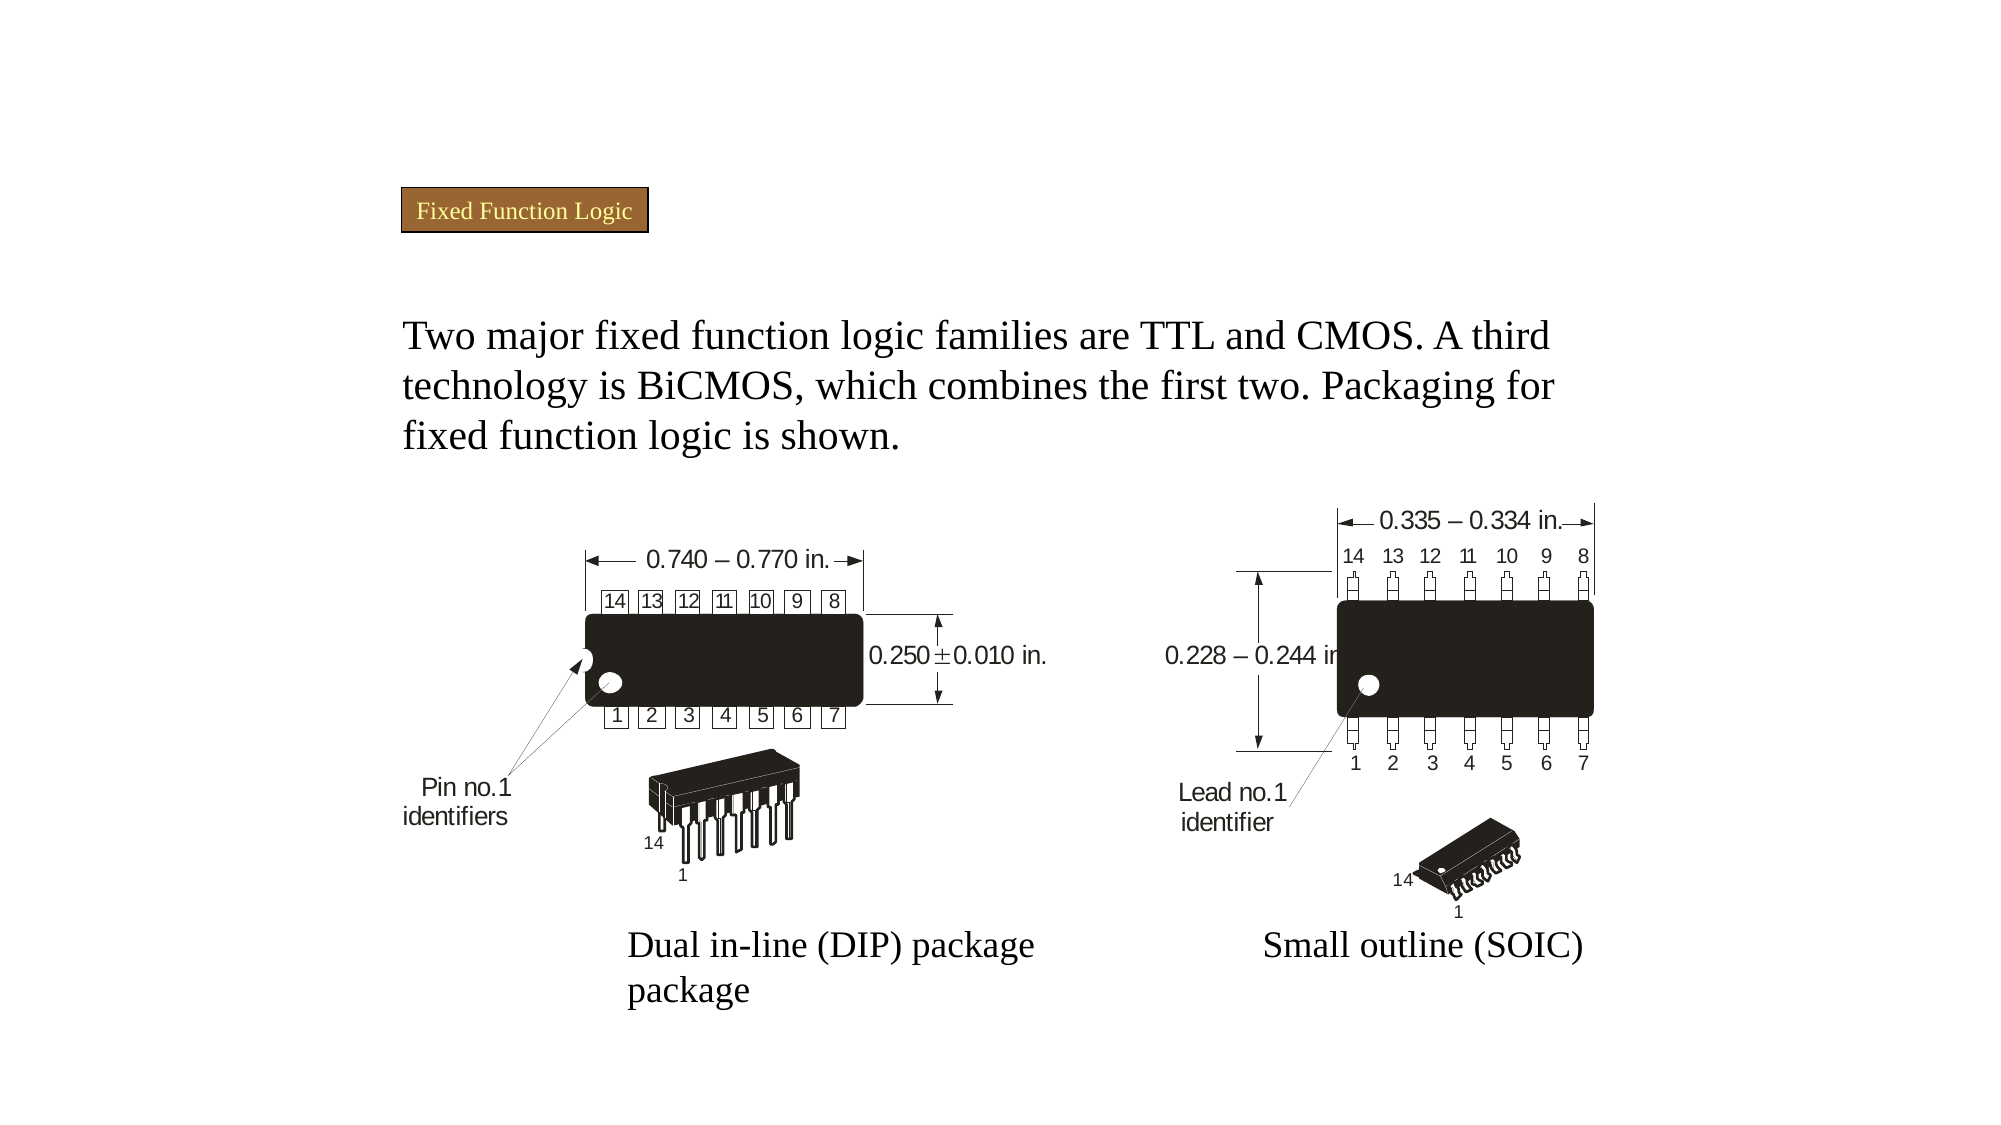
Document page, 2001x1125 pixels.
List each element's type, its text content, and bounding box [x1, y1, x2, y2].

text_box Two major fixed function logic families are TTL and CMOS. A third technology is BiCMOS, which combines the first two. Packaging for fixed function logic is shown. [387, 299, 1650, 465]
text_box Fixed Function Logic [401, 187, 648, 233]
text_box Dual in-line (DIP) package Small outline (SOIC) package [612, 912, 1613, 1018]
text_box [399, 499, 1601, 923]
